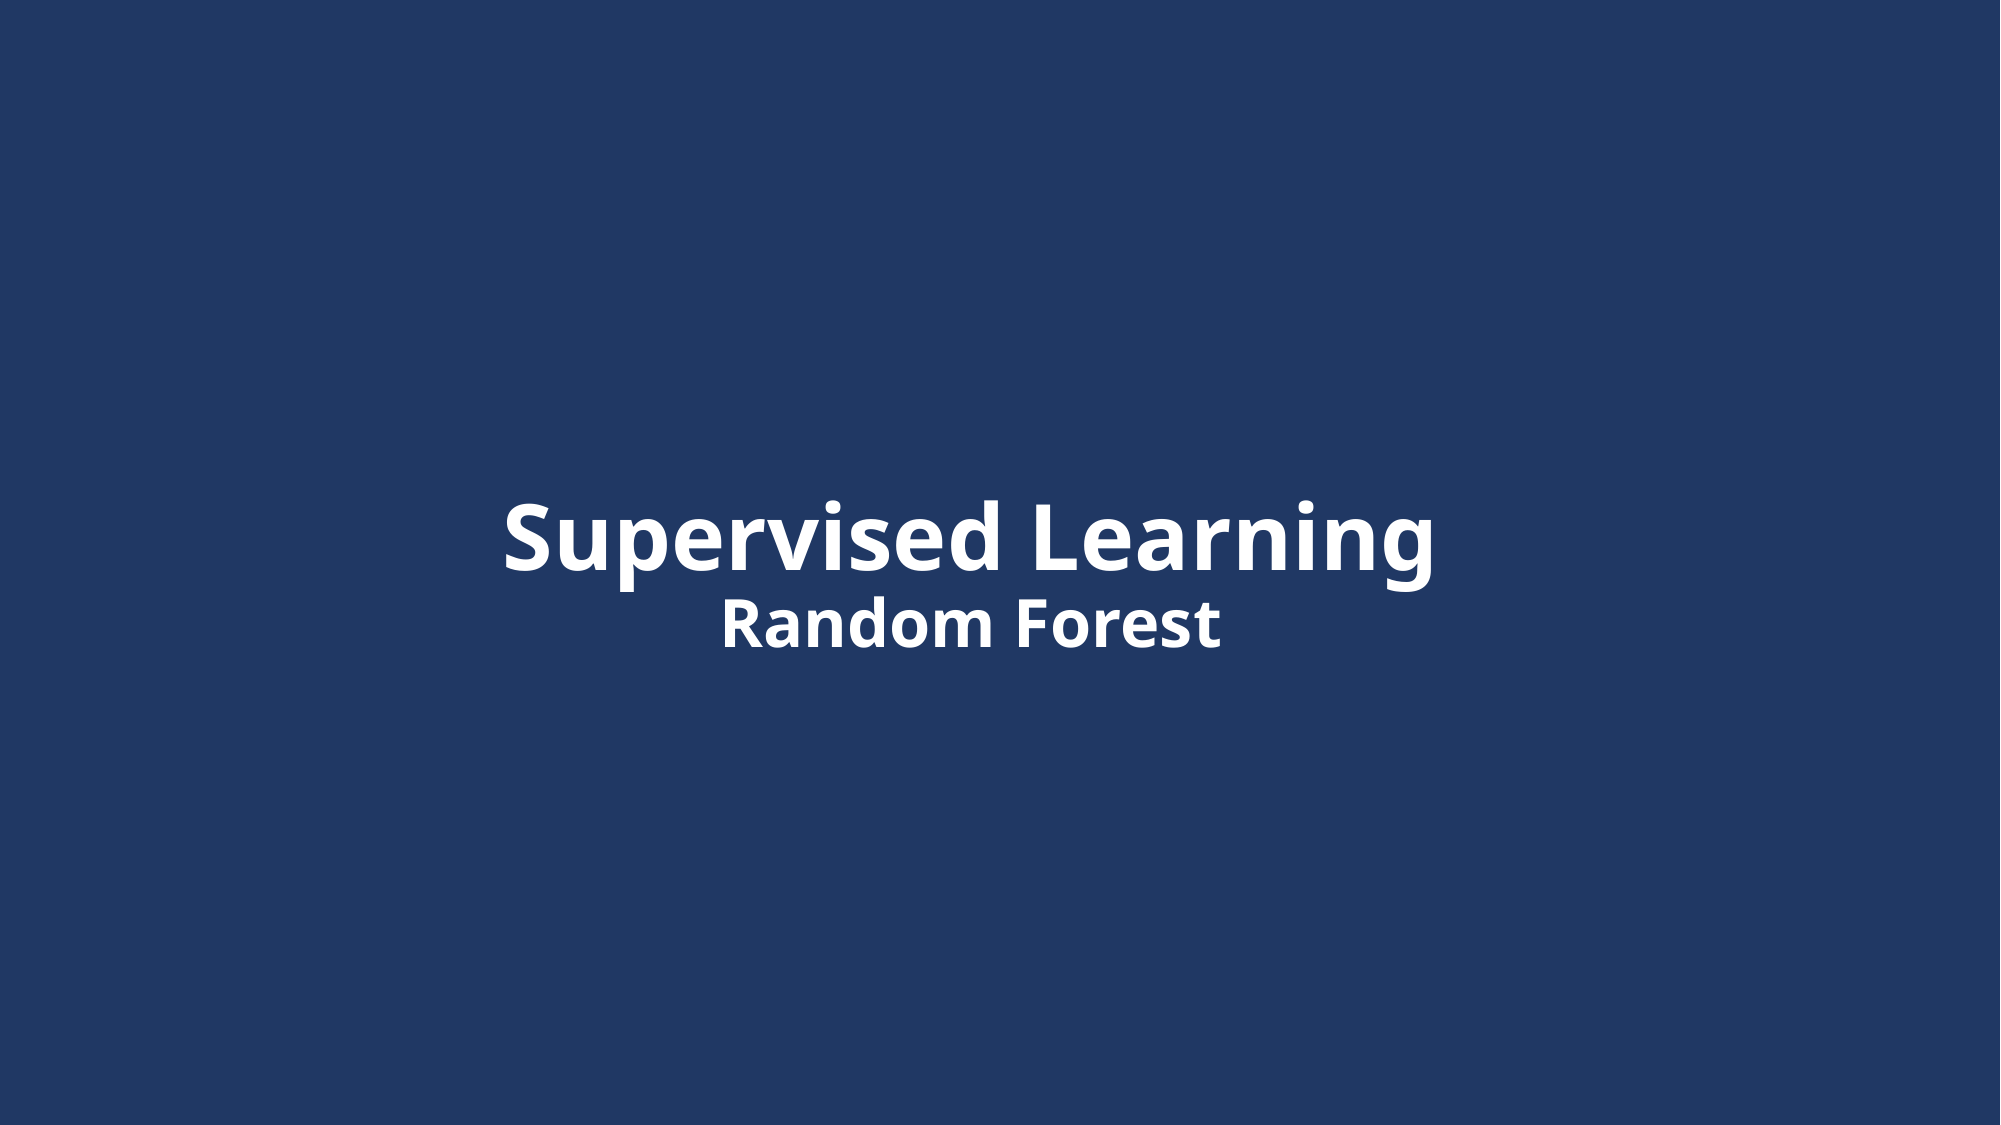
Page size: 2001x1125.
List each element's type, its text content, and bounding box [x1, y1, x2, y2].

title Supervised Learning Random Forest [108, 467, 1834, 686]
